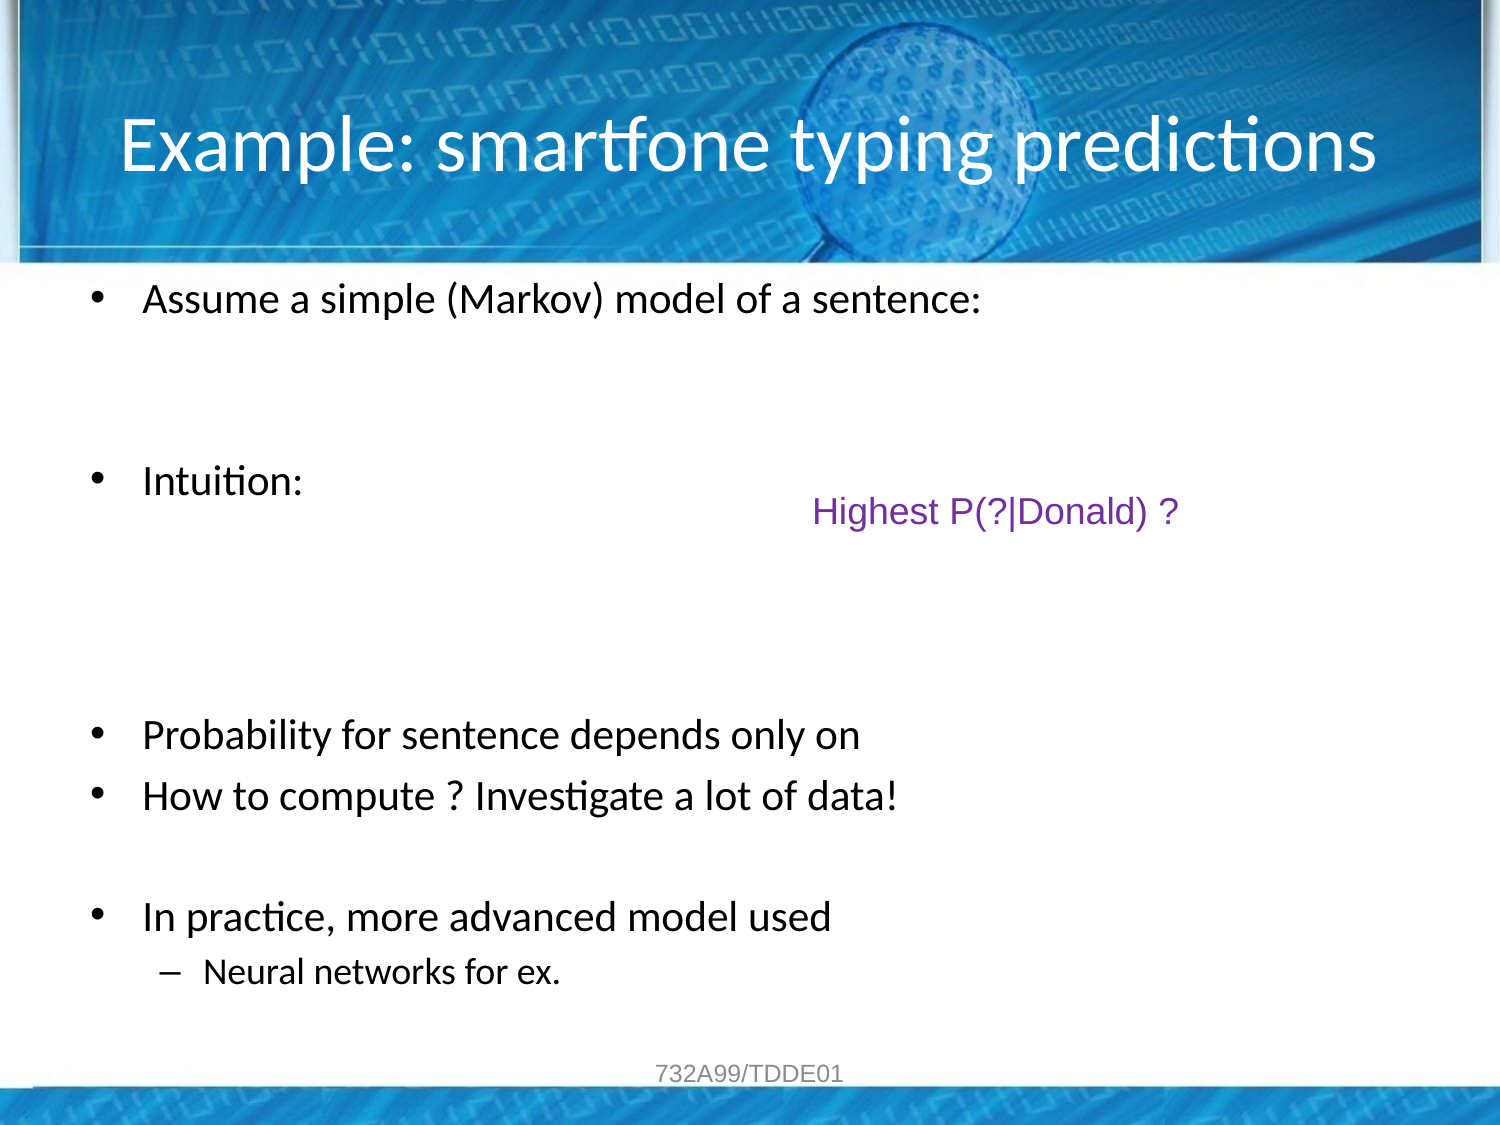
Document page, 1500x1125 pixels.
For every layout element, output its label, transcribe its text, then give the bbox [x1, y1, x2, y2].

footer 732A99/TDDE01 [512, 1042, 988, 1103]
text_box Highest P(?|Donald) ? [797, 479, 1376, 540]
picture [0, 0, 1500, 1125]
title Example: smartfone typing predictions [75, 45, 1425, 233]
